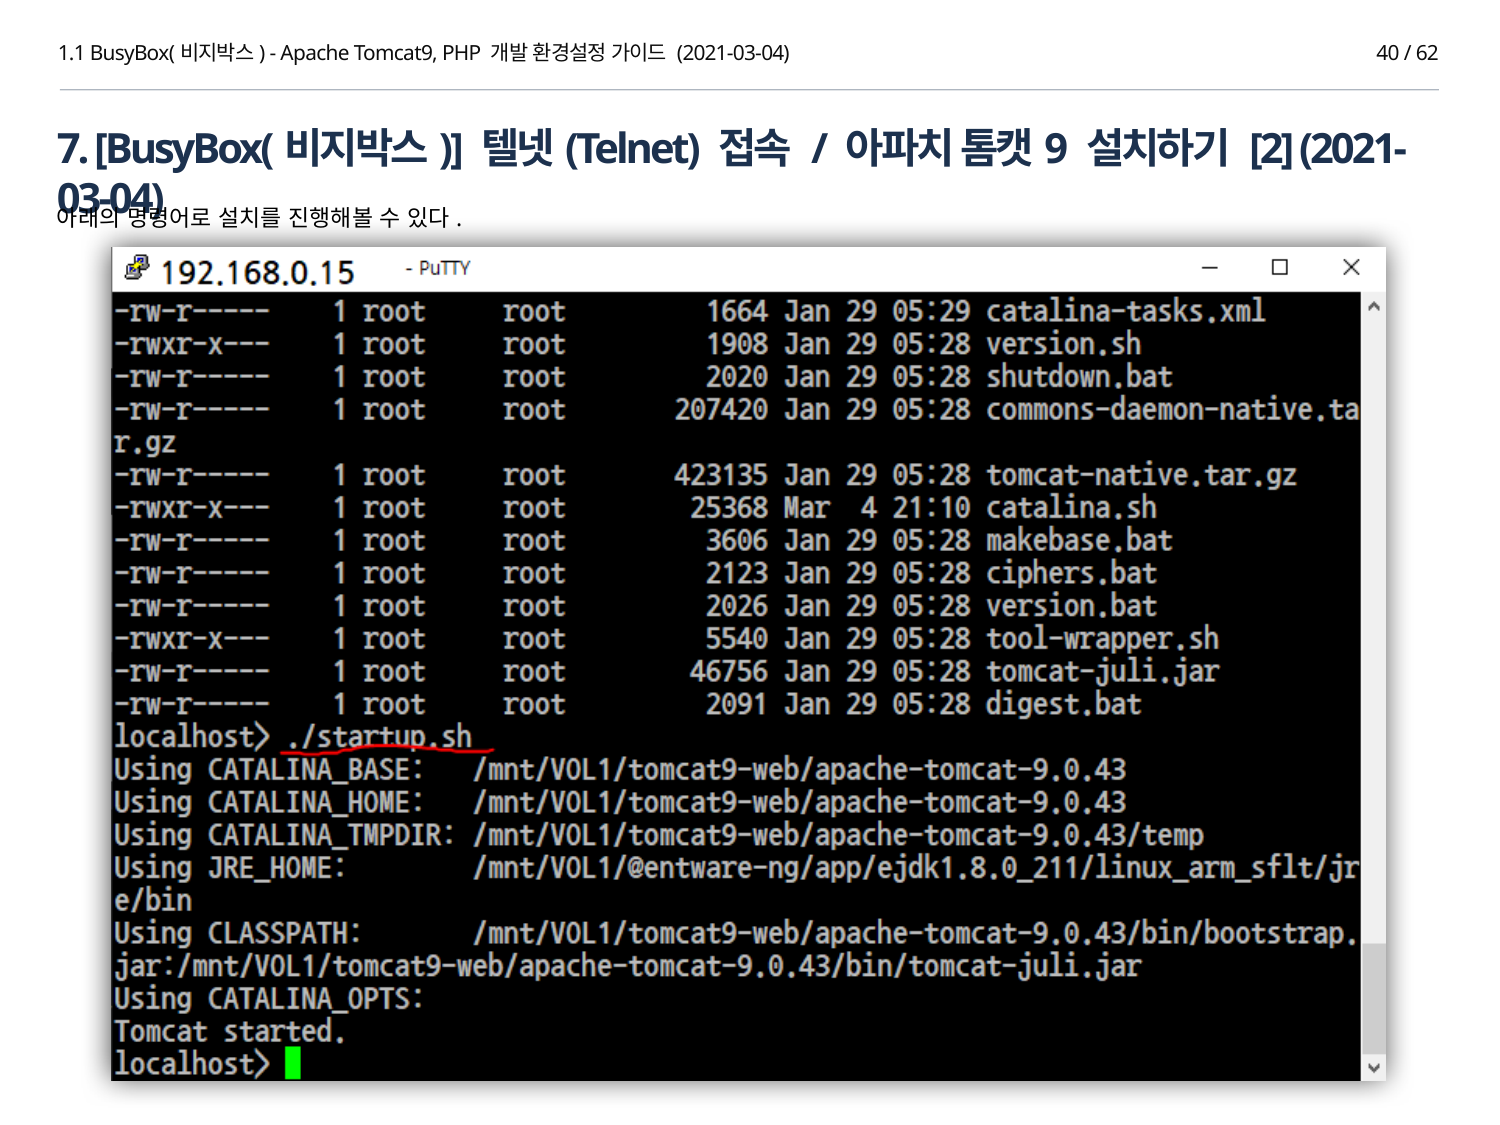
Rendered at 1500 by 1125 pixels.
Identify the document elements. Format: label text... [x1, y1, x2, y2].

text_box 1.1 BusyBox(비지박스) - Apache Tomcat9, PHP 개발 환경설정 가이드 (2021-03-04) [43, 32, 1193, 72]
text_box 아래의 명령어로 설치를 진행해볼 수 있다. [42, 195, 1432, 279]
text_box 40 / 62 [1193, 31, 1454, 75]
picture [110, 247, 1387, 1081]
text_box 7. [BusyBox(비지박스)] 텔넷(Telnet) 접속 / 아파치 톰캣9 설치하기 [2] (2021-03-04) [42, 114, 1439, 211]
